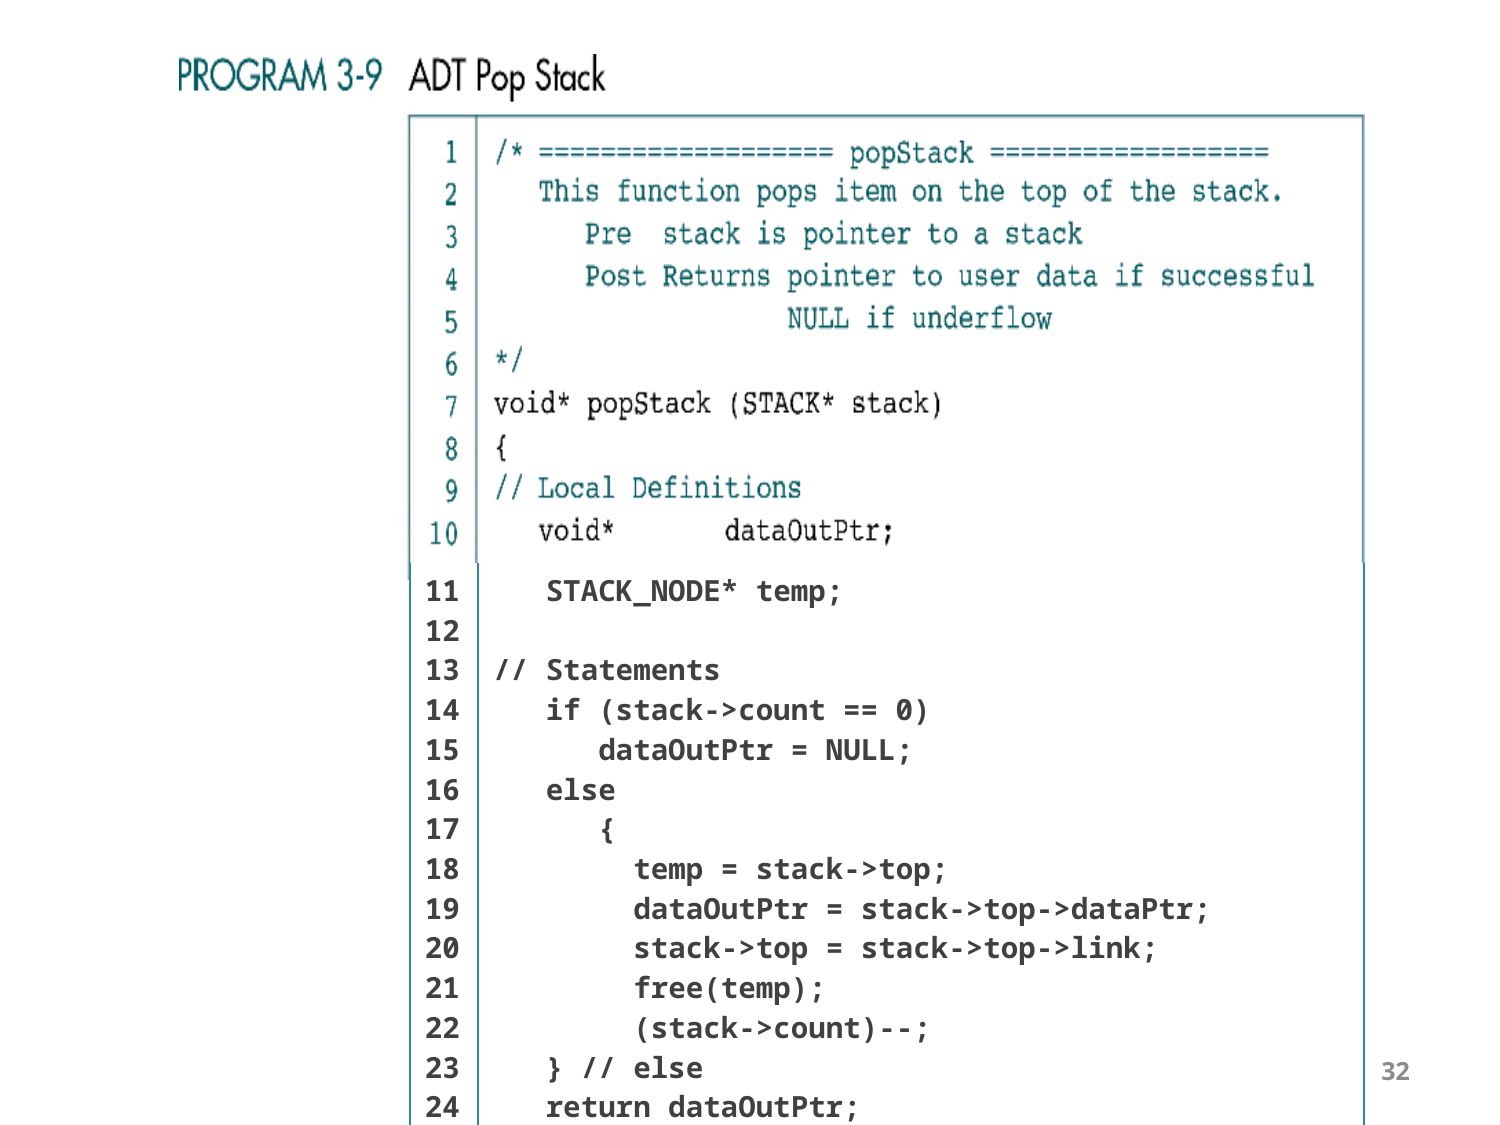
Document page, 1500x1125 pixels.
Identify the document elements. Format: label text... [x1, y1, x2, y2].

table_header 11 12 13 14 15 16 17 18 19 20 21 22 23 24 25 [411, 619, 477, 1125]
table_header STACK_NODE* temp; // Statements if (stack->count == 0) dataOutPtr = NULL; else { temp = stack->top; dataOutPtr = stack->top->dataPtr; stack->top = stack->top->link; free(temp); (stack->count)--; } // else return dataOutPtr; } // popStack [479, 618, 1363, 1125]
picture [178, 54, 1365, 611]
slide_number 32 [1365, 1042, 1425, 1103]
